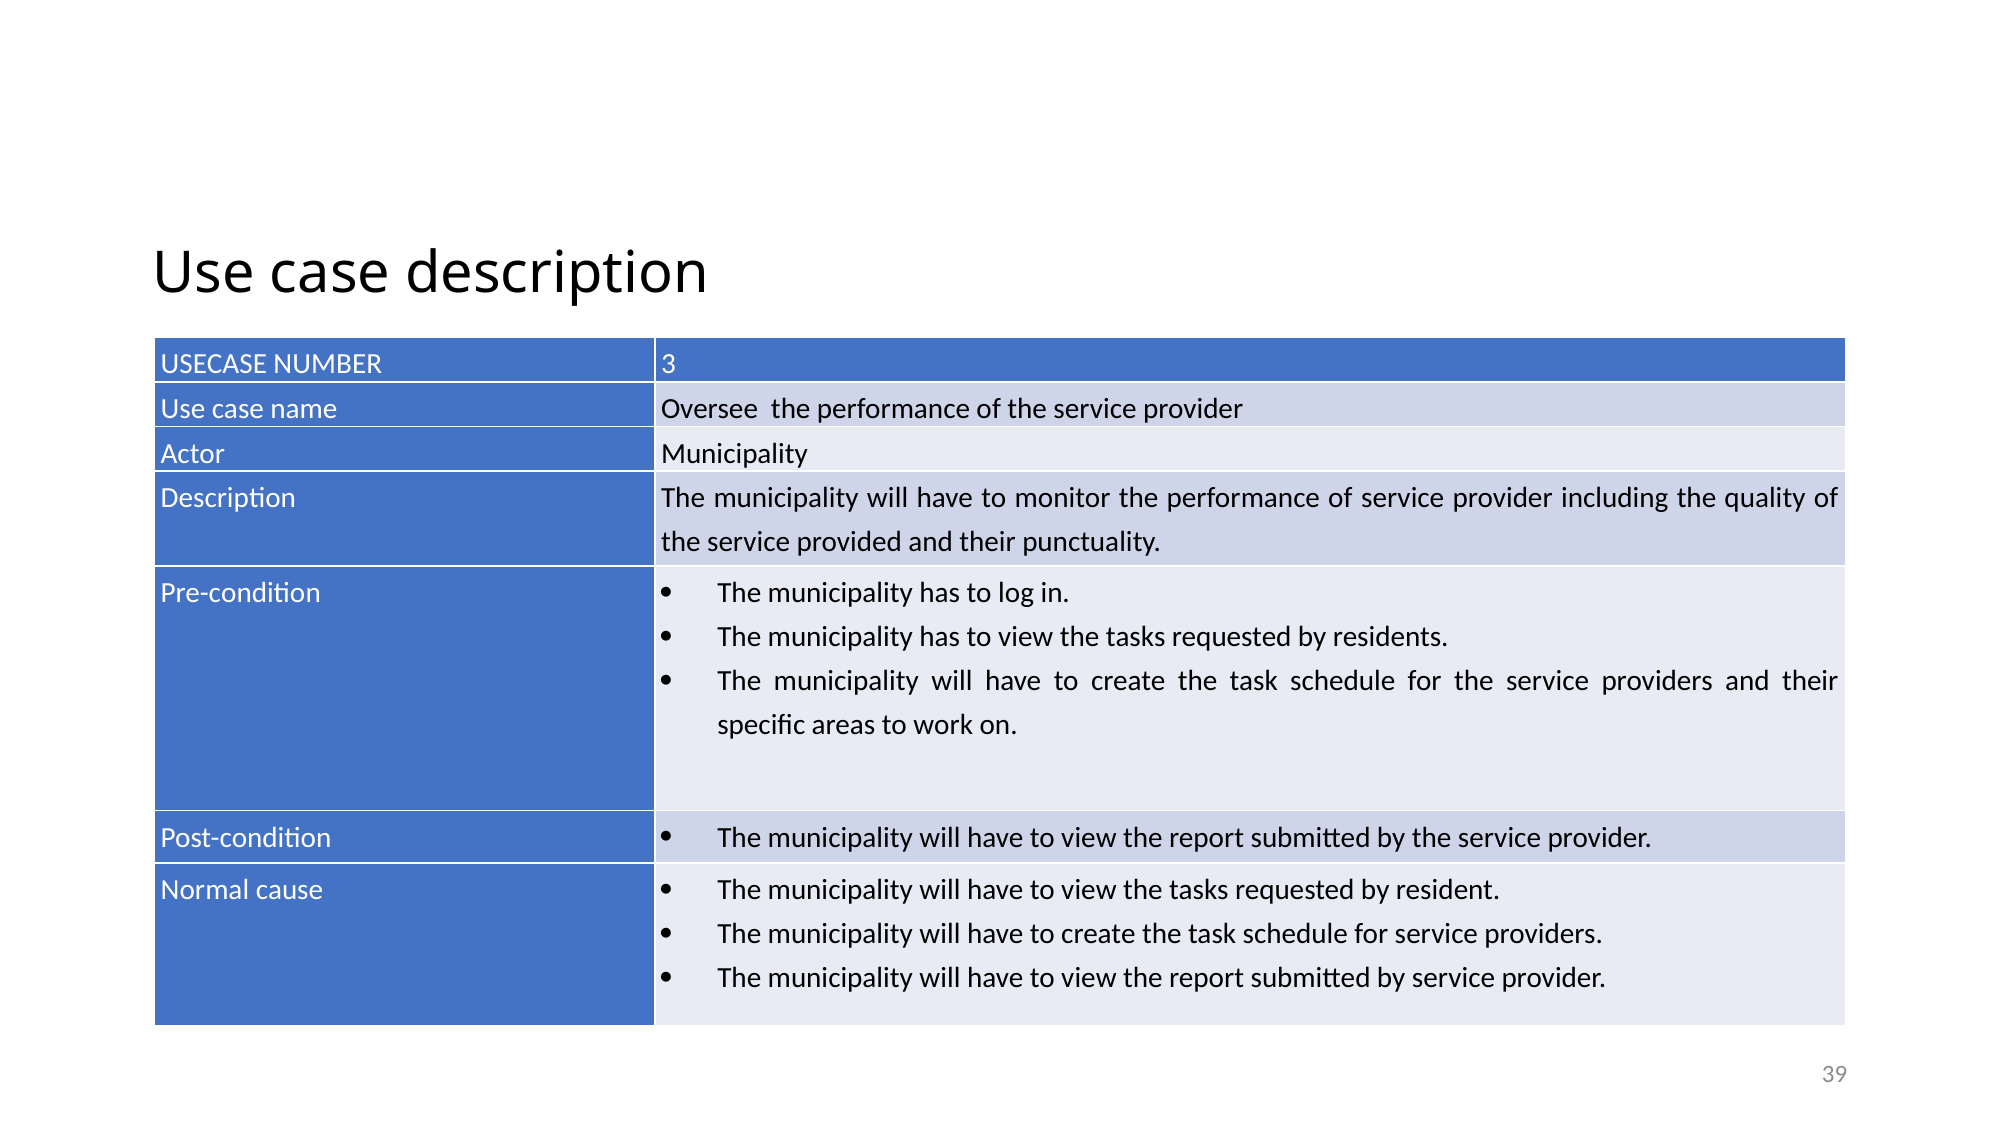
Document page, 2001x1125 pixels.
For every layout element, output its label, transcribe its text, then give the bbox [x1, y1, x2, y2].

table_cell Normal cause [155, 864, 654, 1025]
table_cell Pre-condition [155, 567, 654, 810]
table_cell The municipality will have to view the tasks requested by resident. The municipality will have to create the task schedule for service providers. The municipality will have to view the report submitted by service provider. [656, 864, 1845, 1025]
table_cell Use case name [155, 383, 654, 426]
table_cell Municipality [656, 427, 1845, 470]
title Use case description [137, 234, 1879, 313]
table_cell Oversee the performance of the service provider [656, 383, 1845, 426]
table_cell Description [155, 472, 654, 565]
table_cell The municipality will have to view the report submitted by the service provider. [656, 811, 1845, 862]
table_cell The municipality has to log in. The municipality has to view the tasks requested by residents. The municipality will have to create the task schedule for the service providers and their specific areas to work on. [656, 567, 1845, 810]
slide_number 39 [1412, 1042, 1863, 1103]
table_cell Post-condition [155, 811, 654, 862]
table_header 3 [656, 338, 1845, 381]
table_header USECASE NUMBER [155, 338, 654, 381]
table_cell Actor [155, 427, 654, 470]
table_cell The municipality will have to monitor the performance of service provider including the quality of the service provided and their punctuality. [656, 472, 1845, 565]
